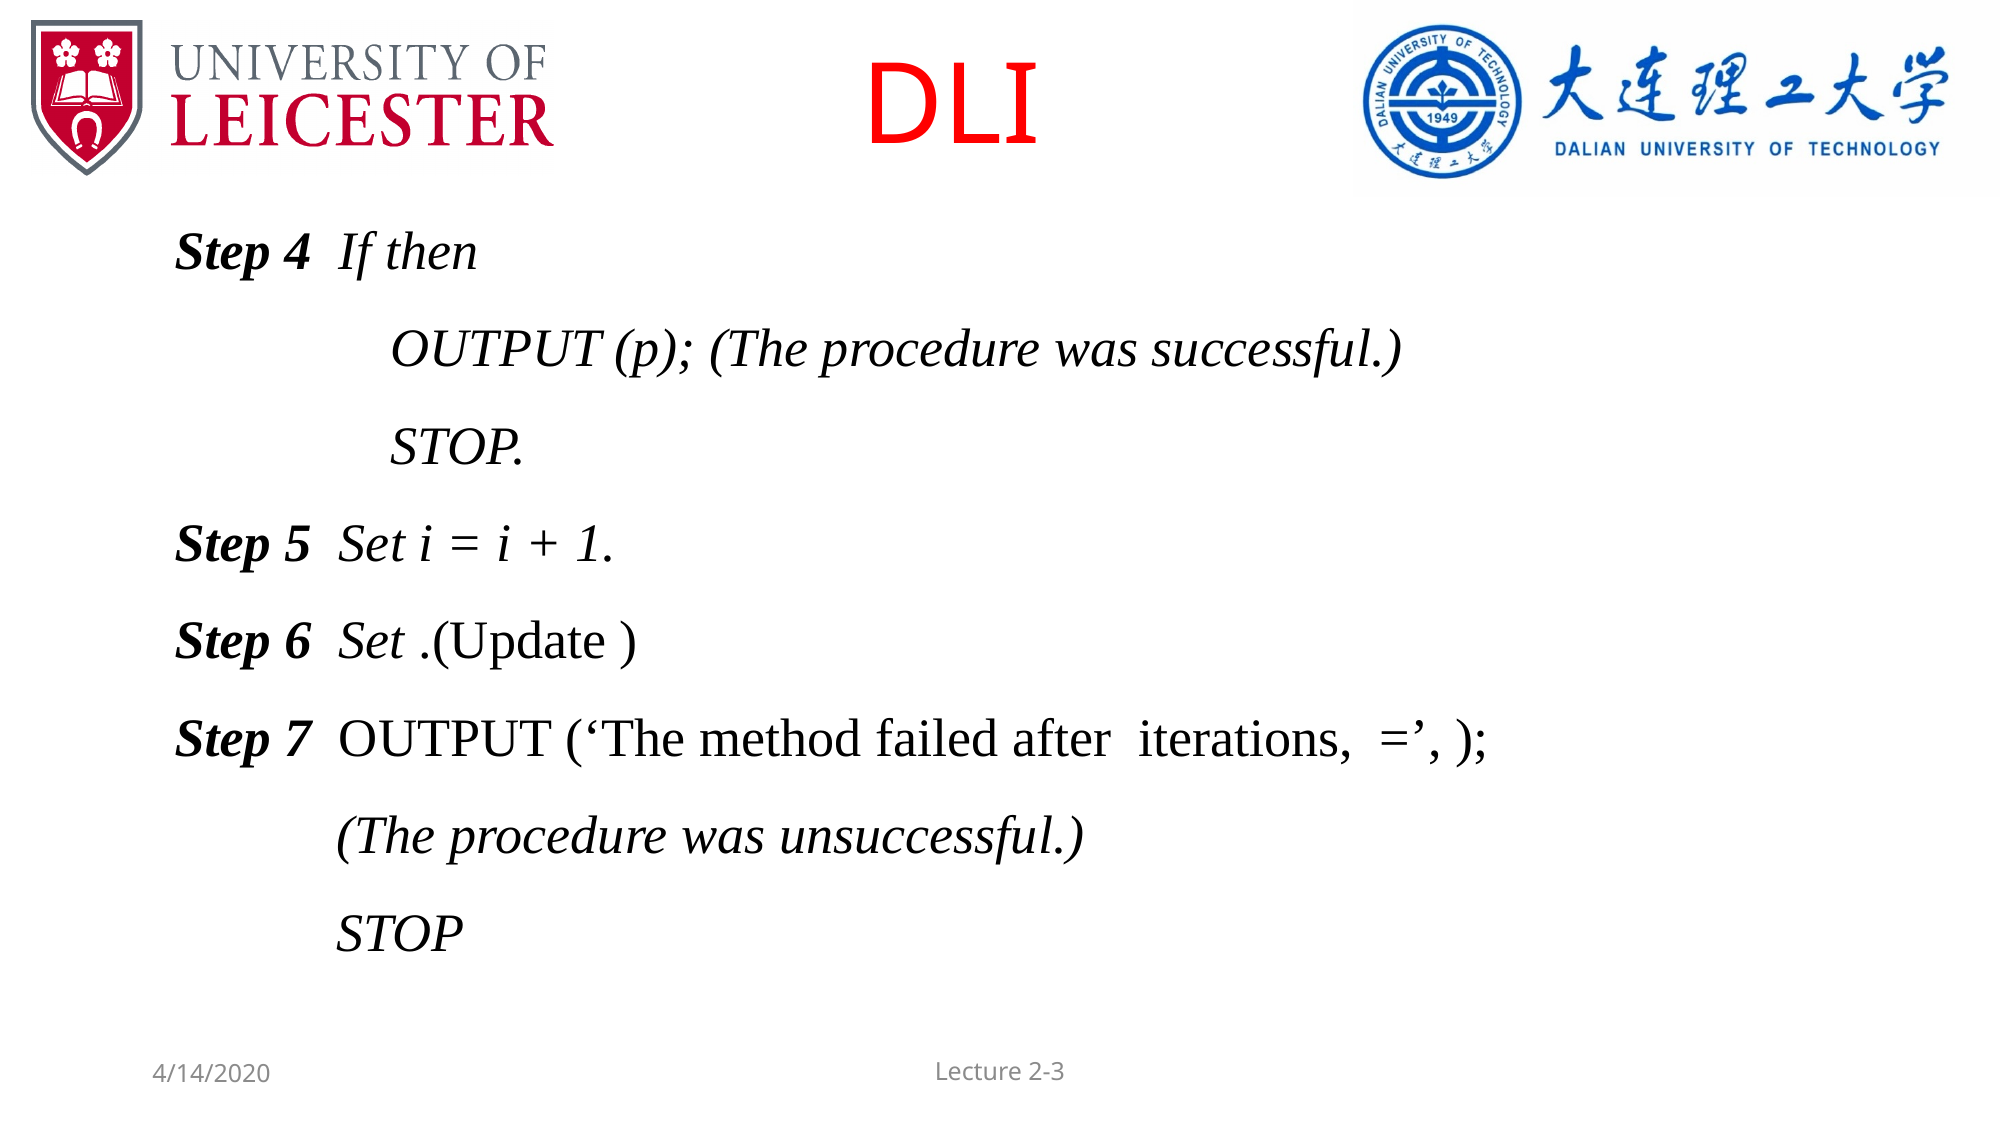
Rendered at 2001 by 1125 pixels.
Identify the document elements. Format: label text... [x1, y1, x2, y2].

footer Lecture 2-3 [662, 1042, 1338, 1103]
text_box DLI [554, 23, 1353, 174]
picture [1353, 0, 2000, 197]
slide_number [137, 1042, 588, 1103]
picture [31, 20, 554, 176]
